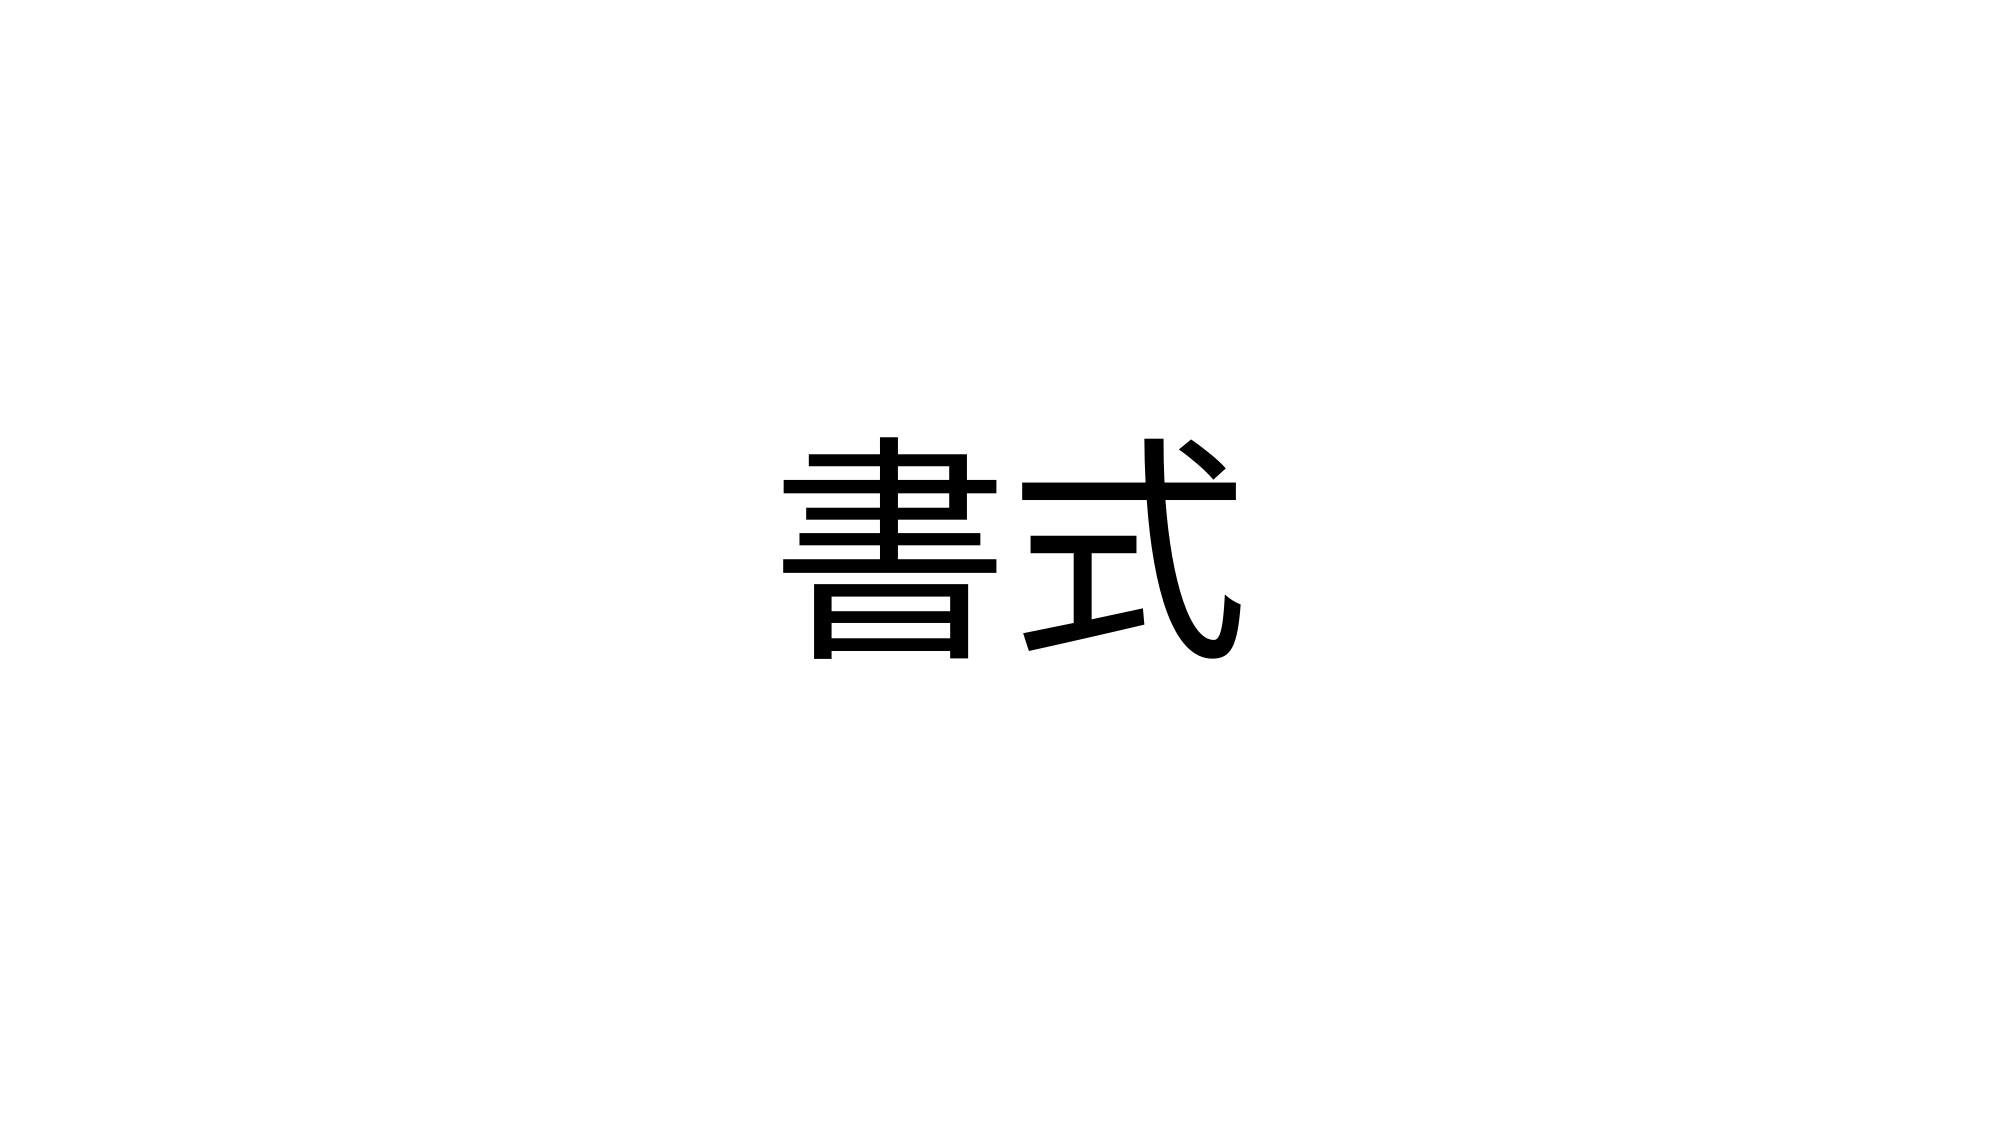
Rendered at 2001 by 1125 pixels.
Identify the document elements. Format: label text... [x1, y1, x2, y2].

list 書式 [0, 0, 2000, 1125]
